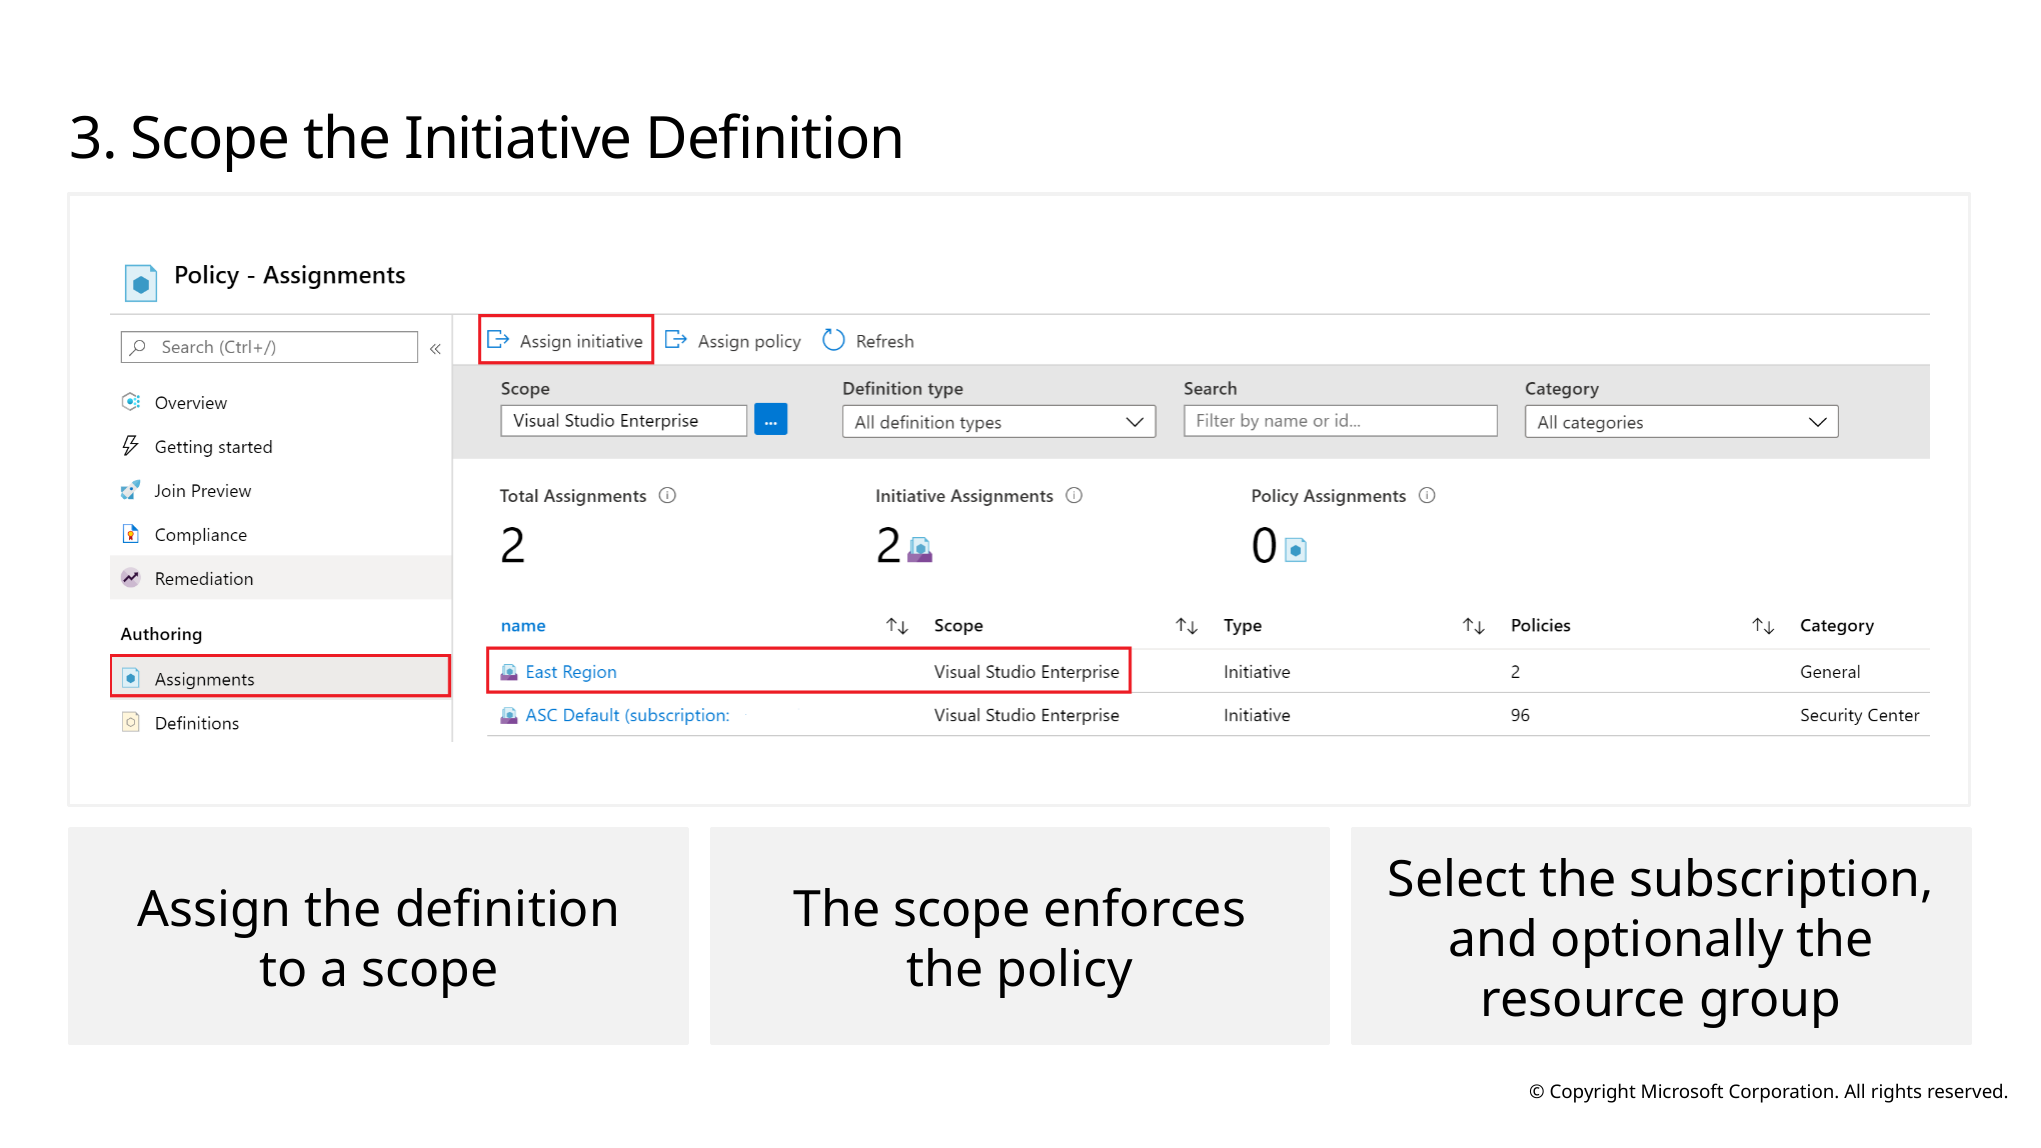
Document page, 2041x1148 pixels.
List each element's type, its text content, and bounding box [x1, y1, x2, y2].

text_box The scope enforces the policy [710, 828, 1330, 1044]
text_box Assign the definition to a scope [69, 828, 689, 1044]
text_box Select the subscription, and optionally the resource group [1351, 828, 1971, 1044]
title 3. Scope the Initiative Definition [70, 103, 1969, 172]
picture [69, 195, 1969, 805]
